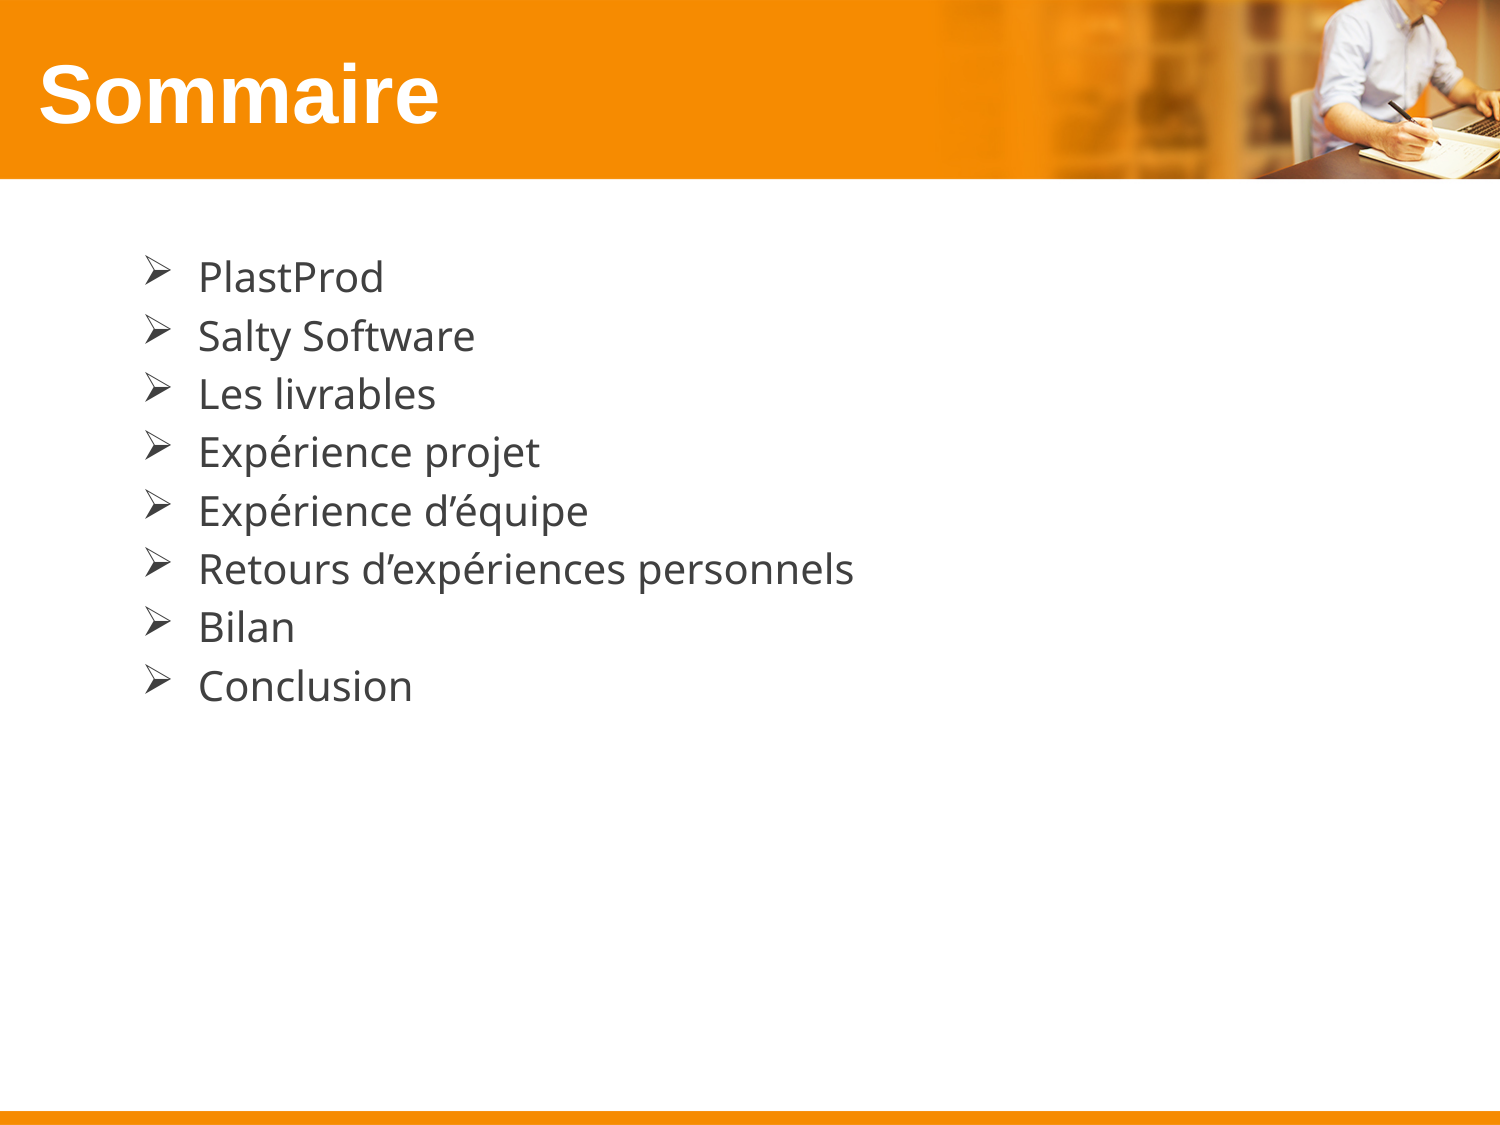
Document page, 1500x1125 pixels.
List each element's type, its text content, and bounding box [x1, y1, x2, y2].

picture [0, 179, 1500, 1125]
title Sommaire [0, 2, 1500, 179]
list PlastProd Salty Software Les livrables Expérience projet Expérience d’équipe Retours d’expériences personnels Bilan Conclusion [76, 243, 1427, 965]
